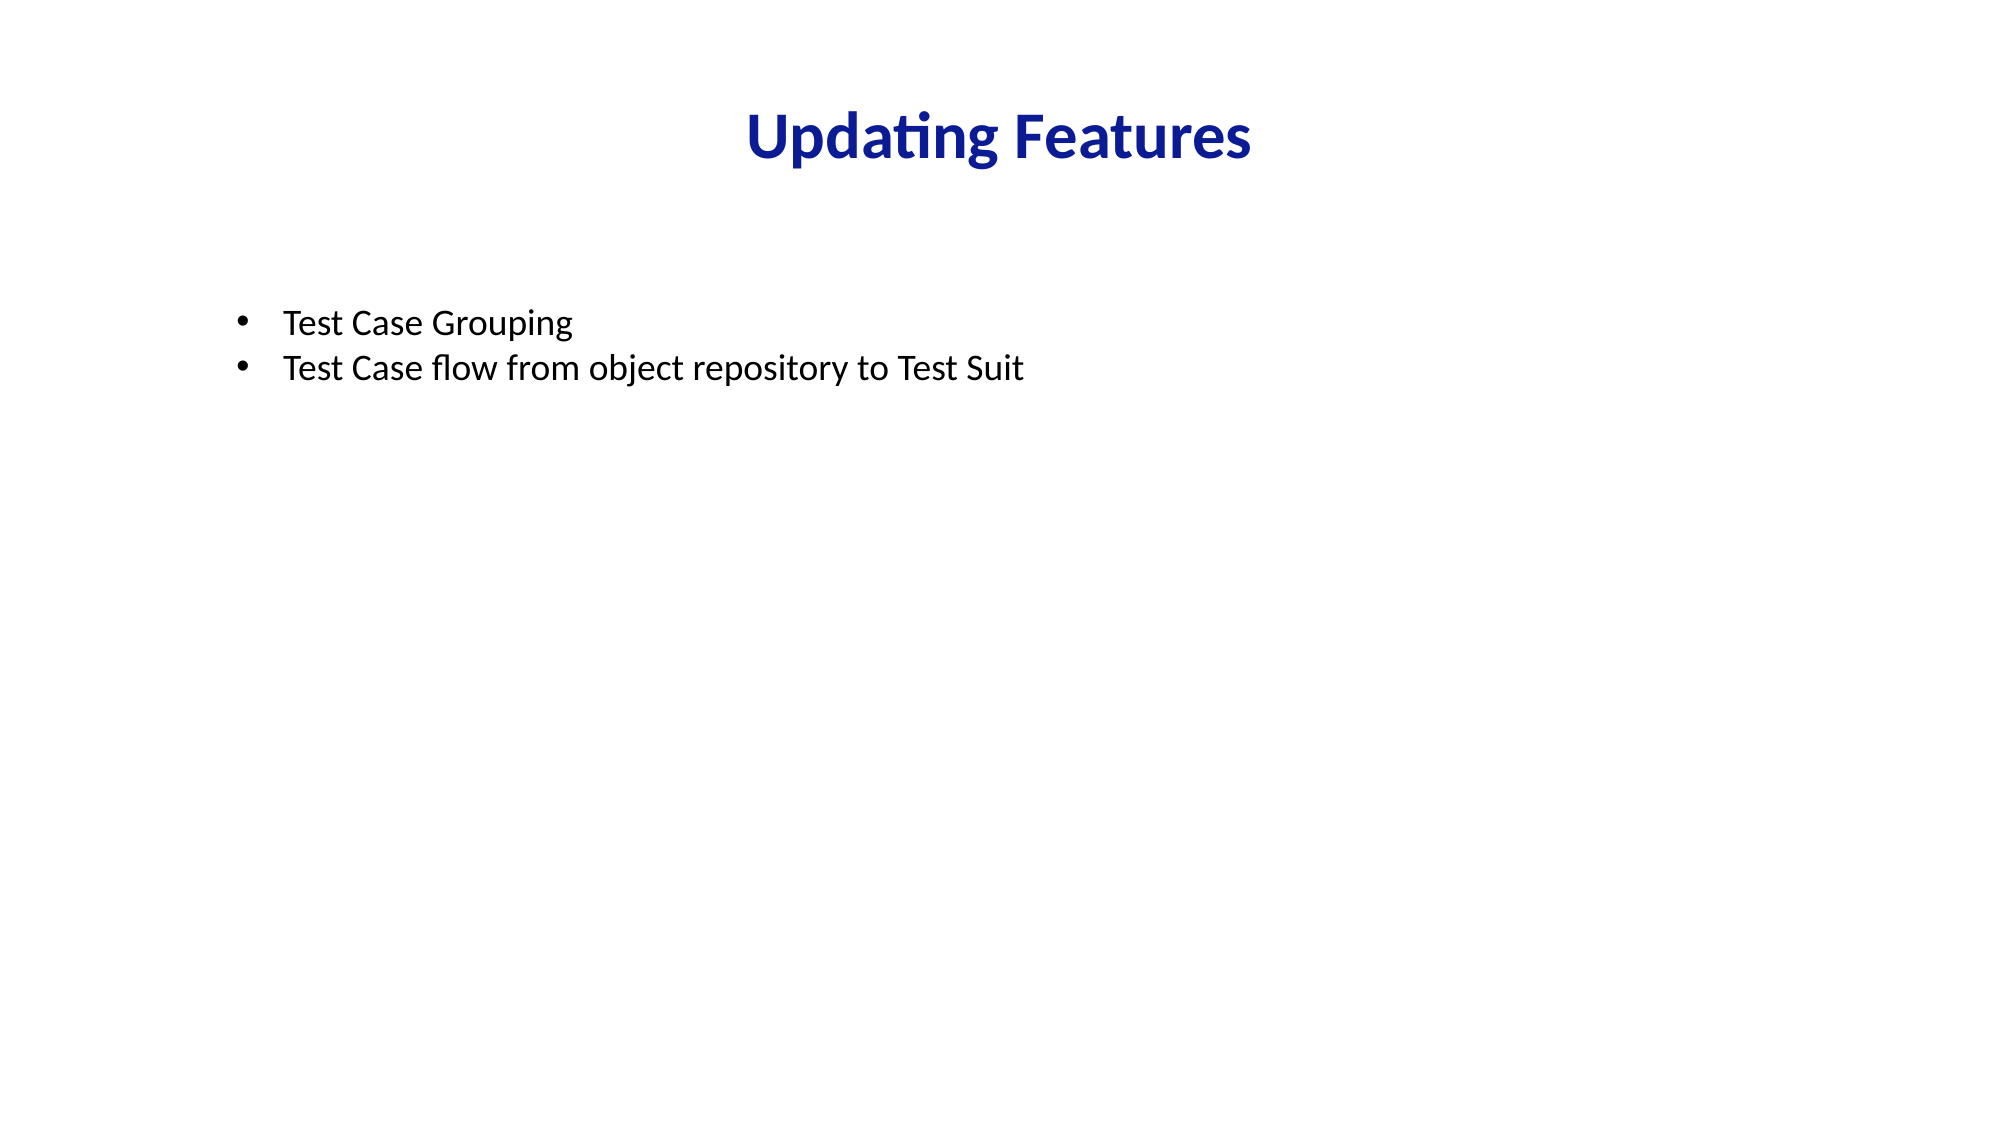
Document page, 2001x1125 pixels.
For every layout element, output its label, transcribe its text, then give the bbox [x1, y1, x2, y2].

title Updating Features [64, 28, 1935, 247]
text_box Test Case Grouping Test Case flow from object repository to Test Suit [221, 290, 1041, 441]
